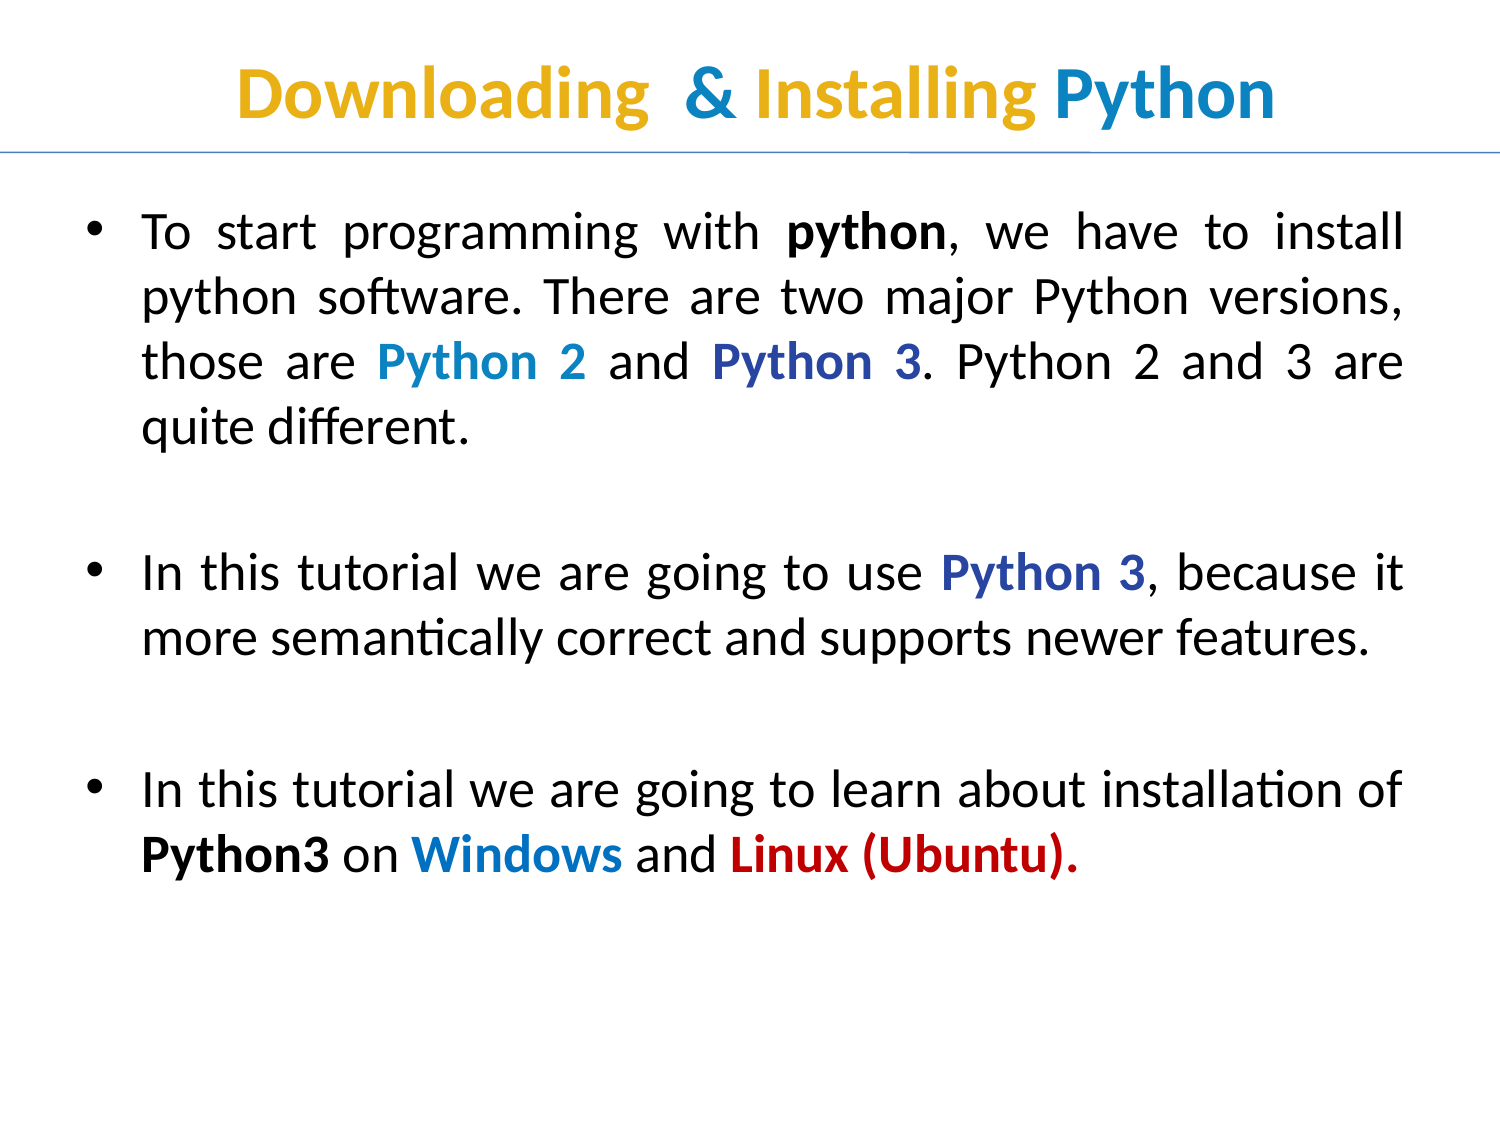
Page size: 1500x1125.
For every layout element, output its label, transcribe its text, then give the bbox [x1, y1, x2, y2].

list To start programming with python, we have to install python software. There are two major Python versions, those are Python 2 and Python 3. Python 2 and 3 are quite different. In this tutorial we are going to use Python 3, because it more semantically correct and supports newer features. In this tutorial we are going to learn about installation of Python3 on Windows and Linux (Ubuntu). [70, 187, 1421, 1067]
title Downloading & Installing Python [82, 23, 1432, 150]
